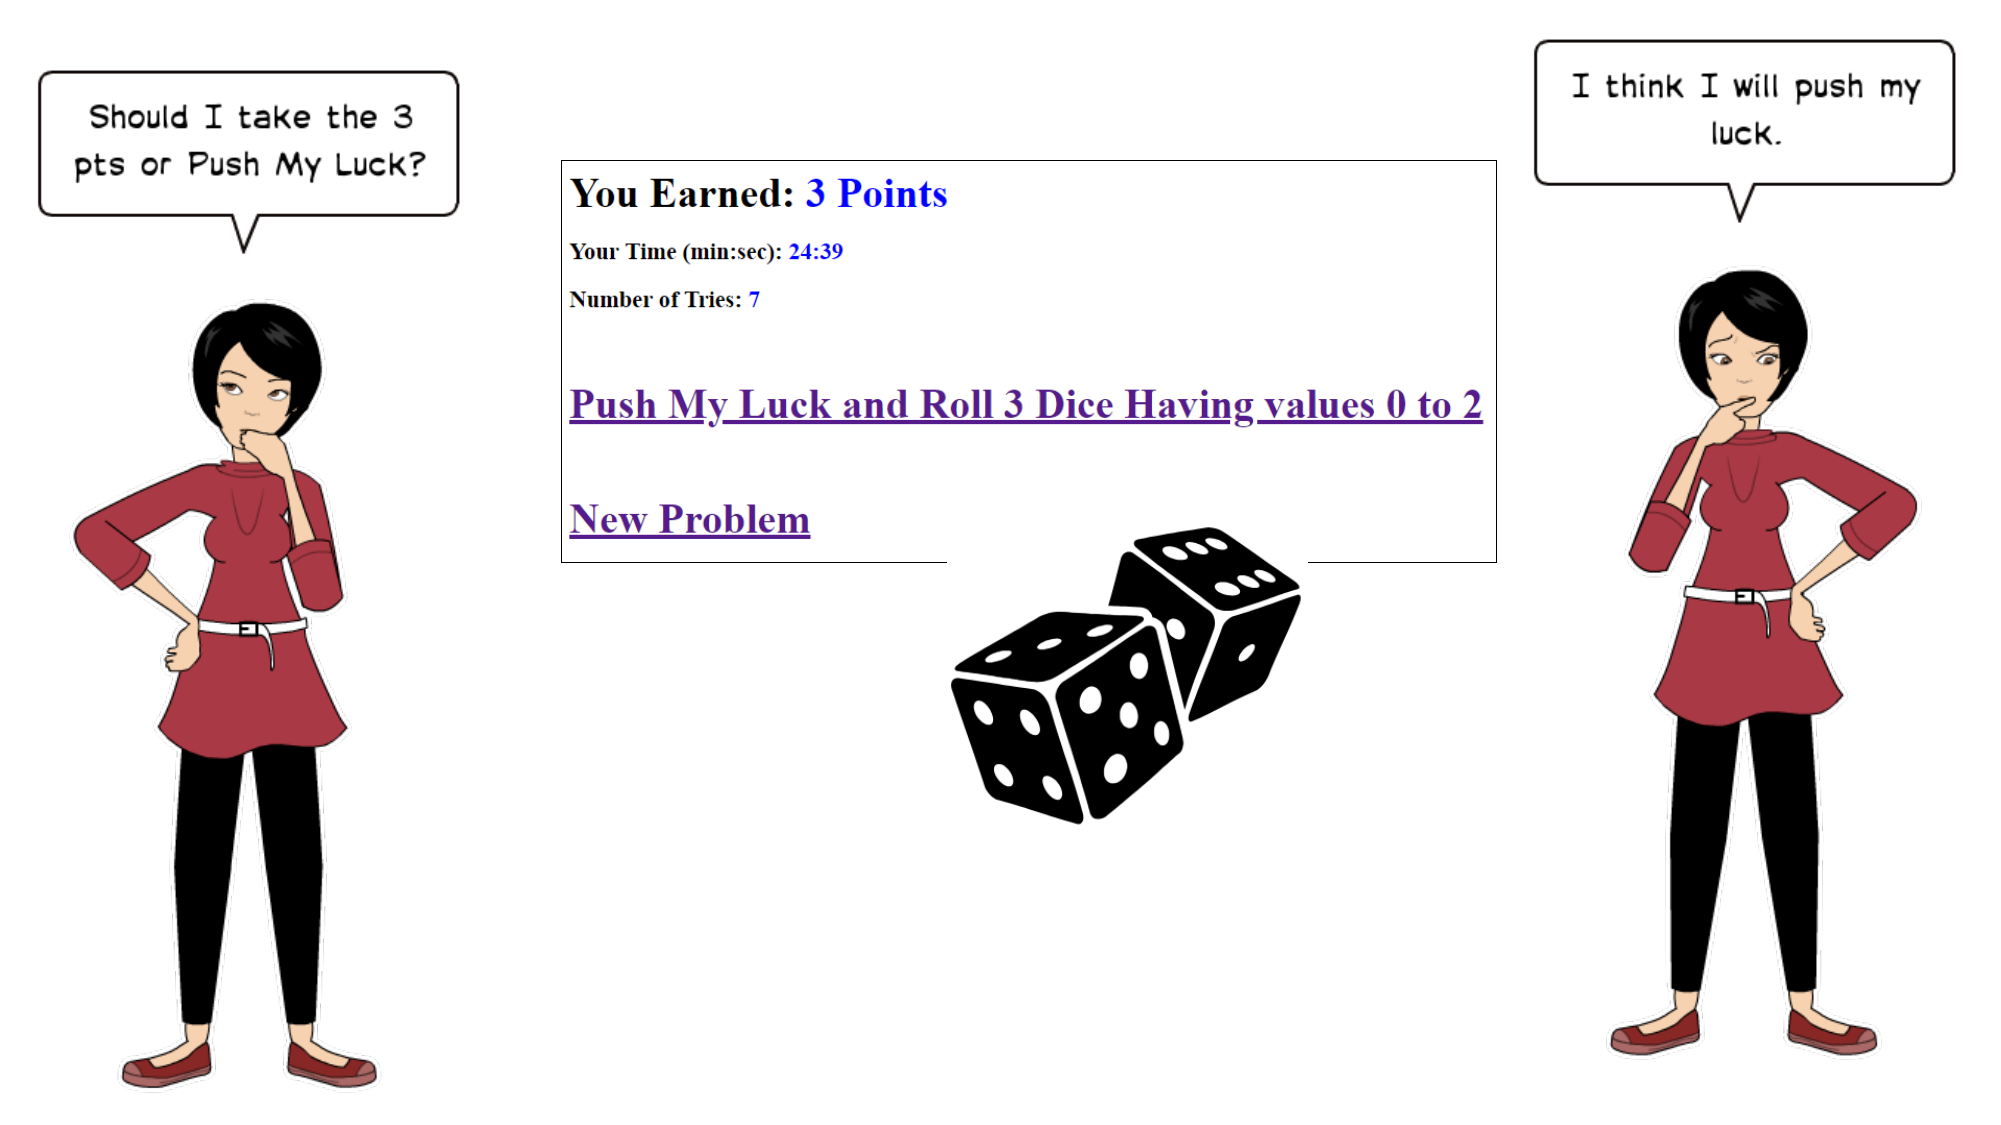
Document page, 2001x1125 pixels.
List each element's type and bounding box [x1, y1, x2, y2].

picture [31, 62, 467, 1125]
picture [1526, 31, 1963, 1094]
picture [561, 160, 1497, 832]
